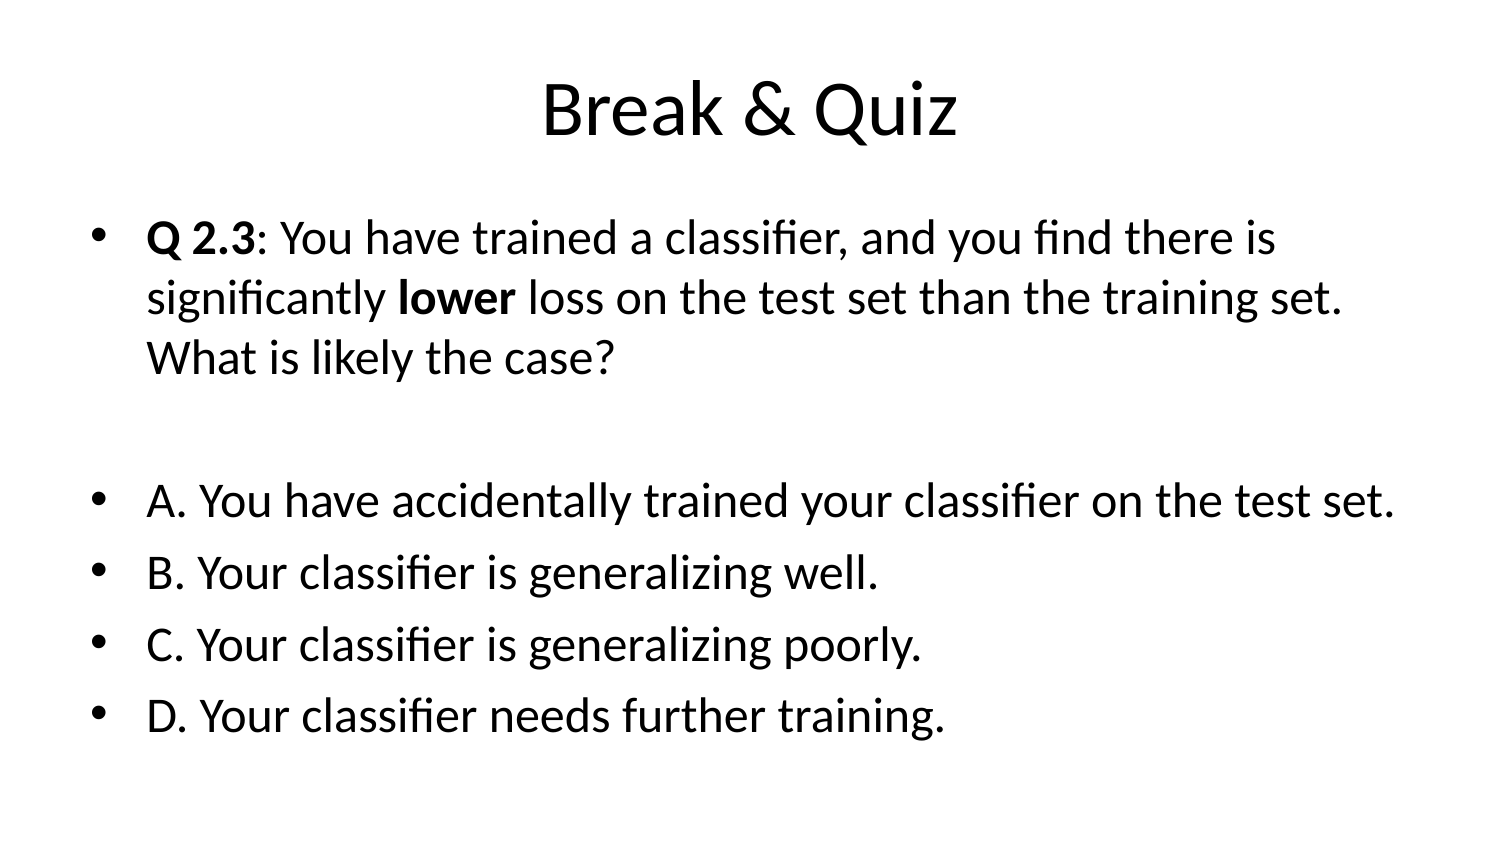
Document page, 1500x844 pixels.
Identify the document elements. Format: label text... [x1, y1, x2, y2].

title Break & Quiz [75, 33, 1425, 175]
list Q 2.3: You have trained a classifier, and you find there is significantly lower loss on the test set than the training set. What is likely the case? A. You have accidentally trained your classifier on the test set. B. Your classifier is generalizing well. C. Your classifier is generalizing poorly. D. Your classifier needs further training. [75, 196, 1463, 810]
